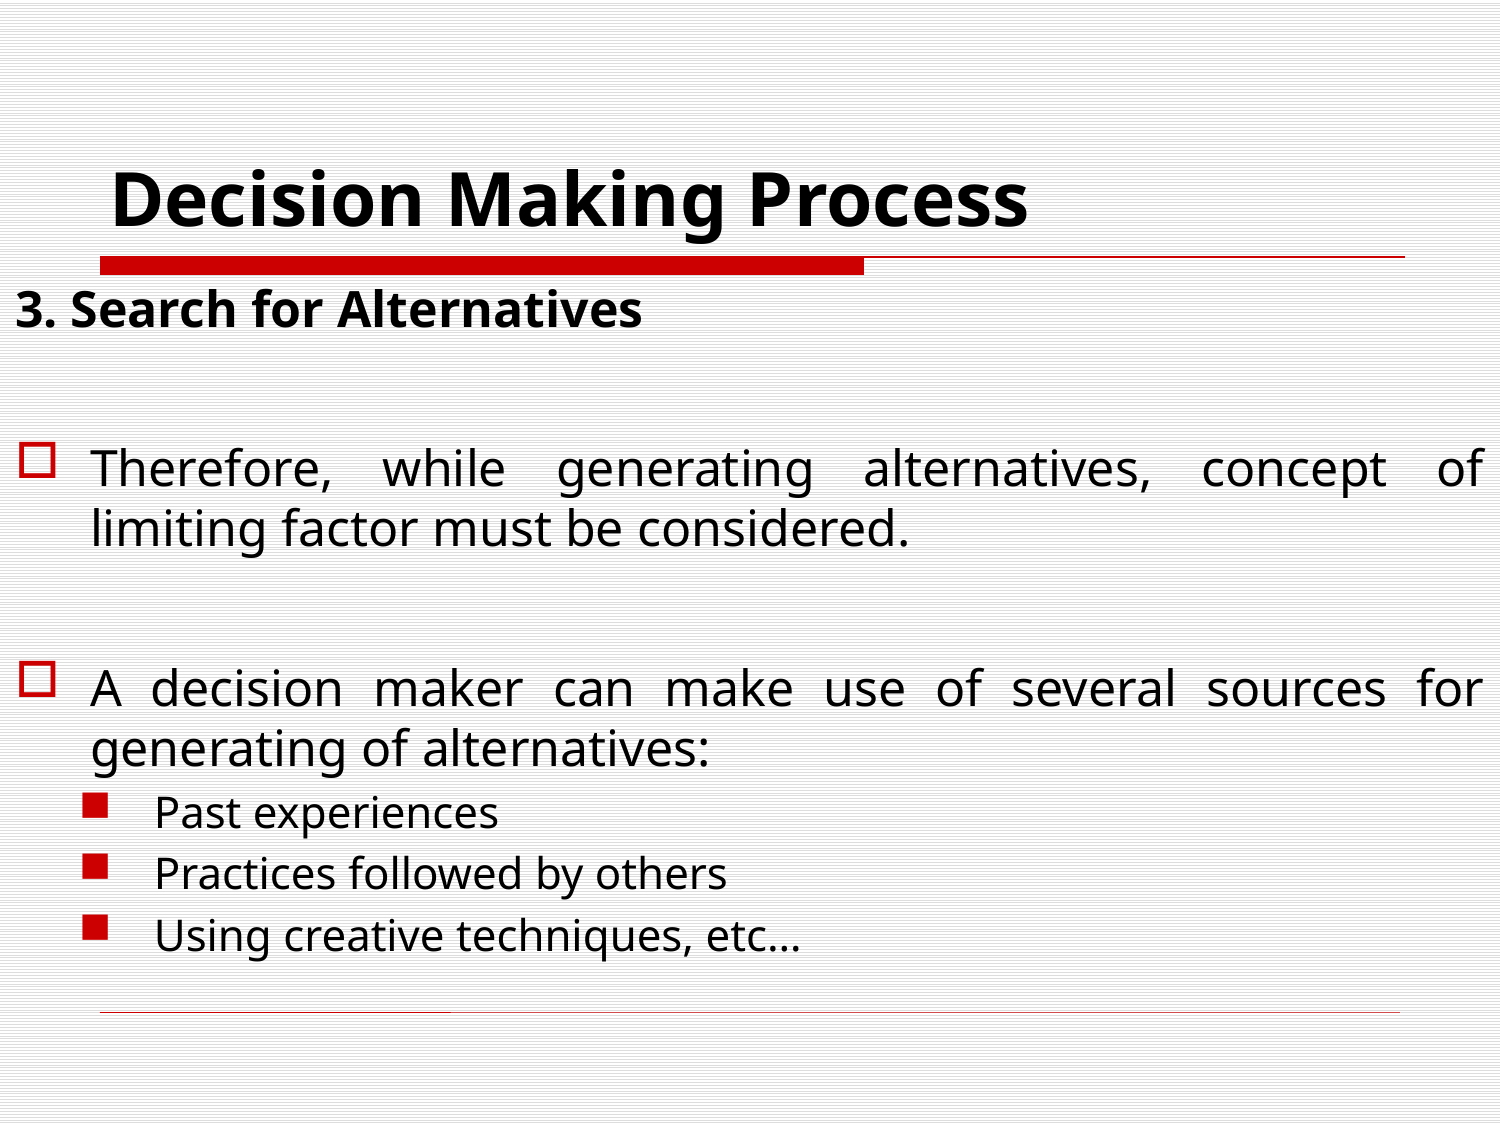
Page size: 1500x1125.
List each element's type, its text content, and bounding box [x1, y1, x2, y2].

list 3. Search for Alternatives Therefore, while generating alternatives, concept of limiting factor must be considered. A decision maker can make use of several sources for generating of alternatives: Past experiences Practices followed by others Using creative techniques, etc… [0, 269, 1500, 1125]
title Decision Making Process [93, 49, 1407, 250]
